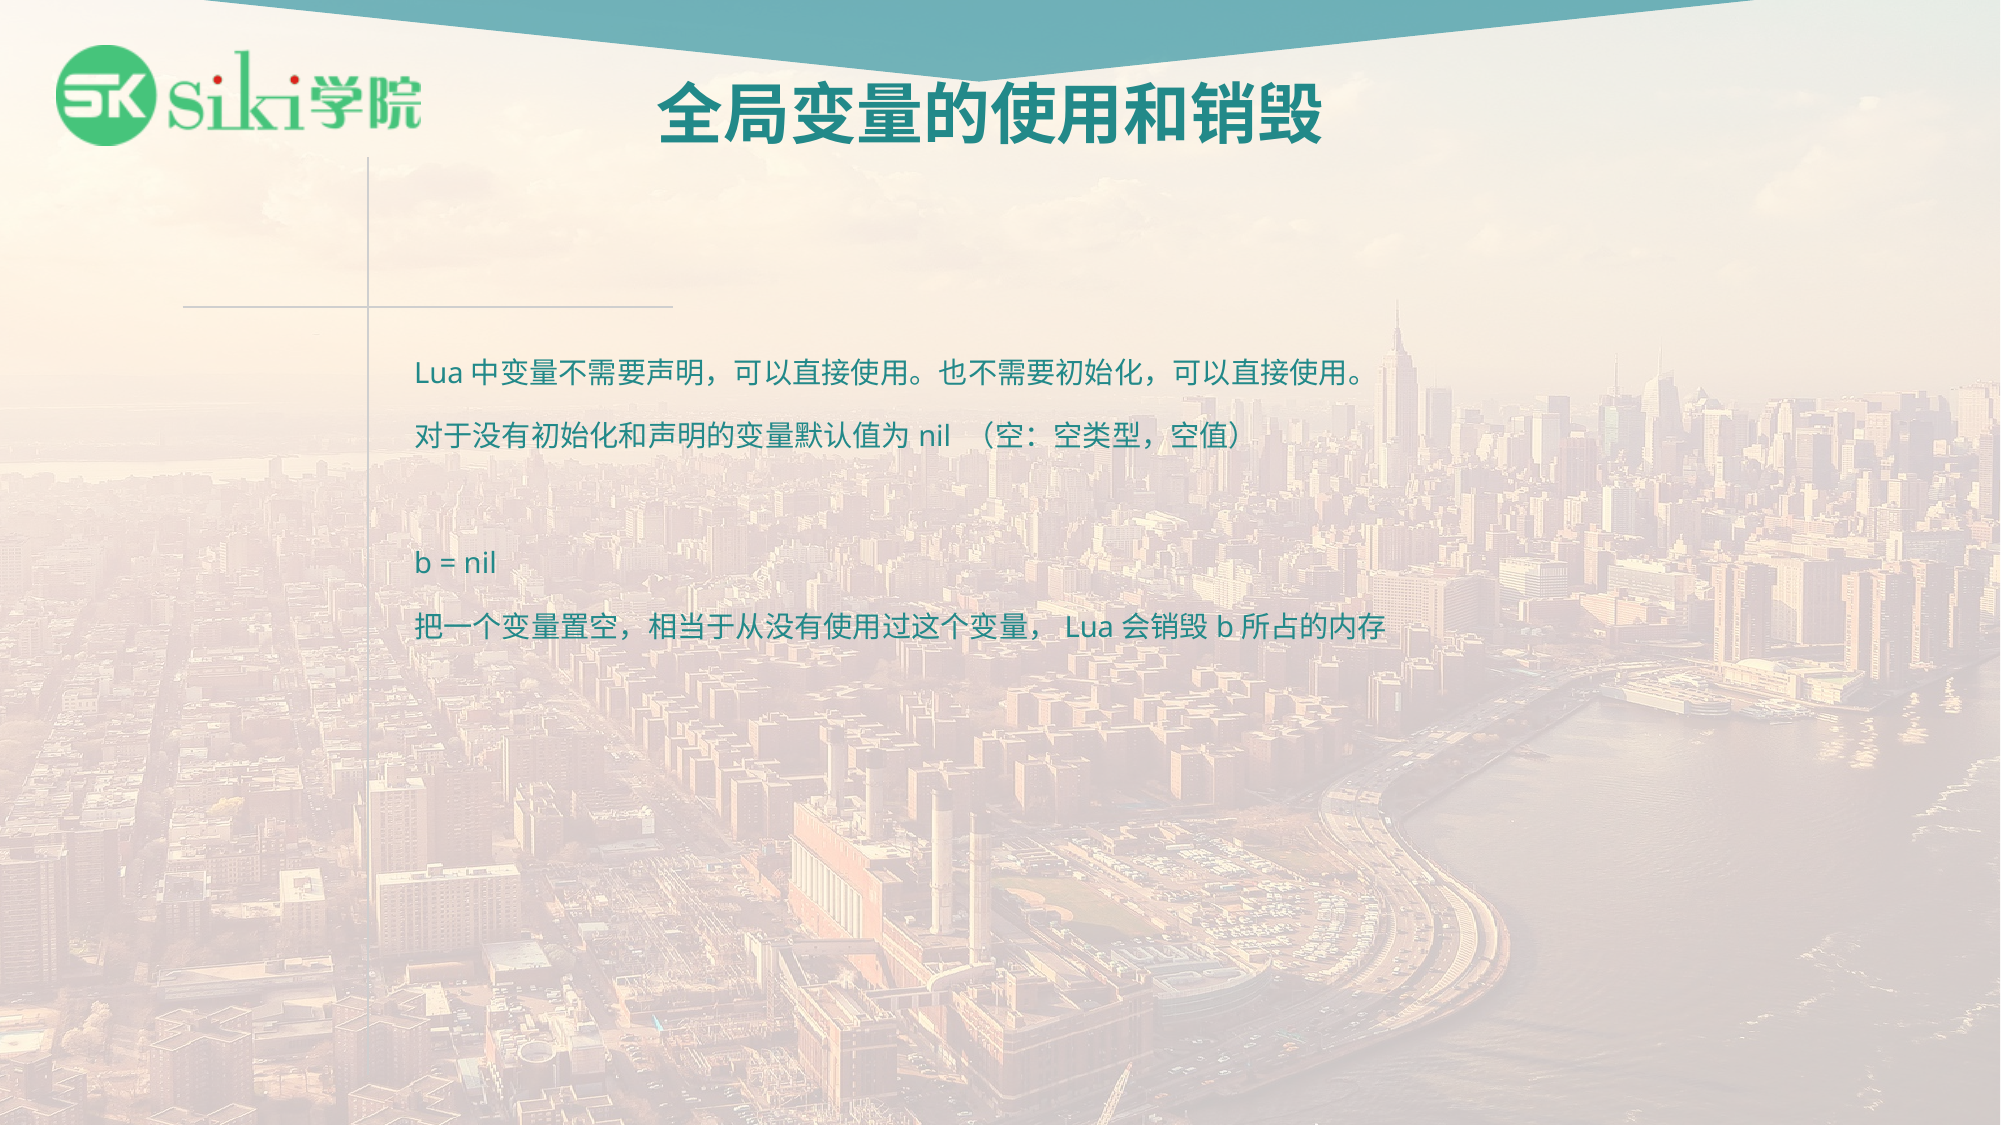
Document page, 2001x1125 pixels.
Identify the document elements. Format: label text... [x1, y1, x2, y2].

list Lua中变量不需要声明，可以直接使用。也不需要初始化，可以直接使用。 对于没有初始化和声明的变量默认值为nil （空：空类型，空值） b = nil 把一个变量置空，相当于从没有使用过这个变量，Lua会销毁b所占的内存 [399, 342, 1883, 1056]
picture [56, 45, 421, 146]
title 全局变量的使用和销毁 [99, 64, 1882, 170]
